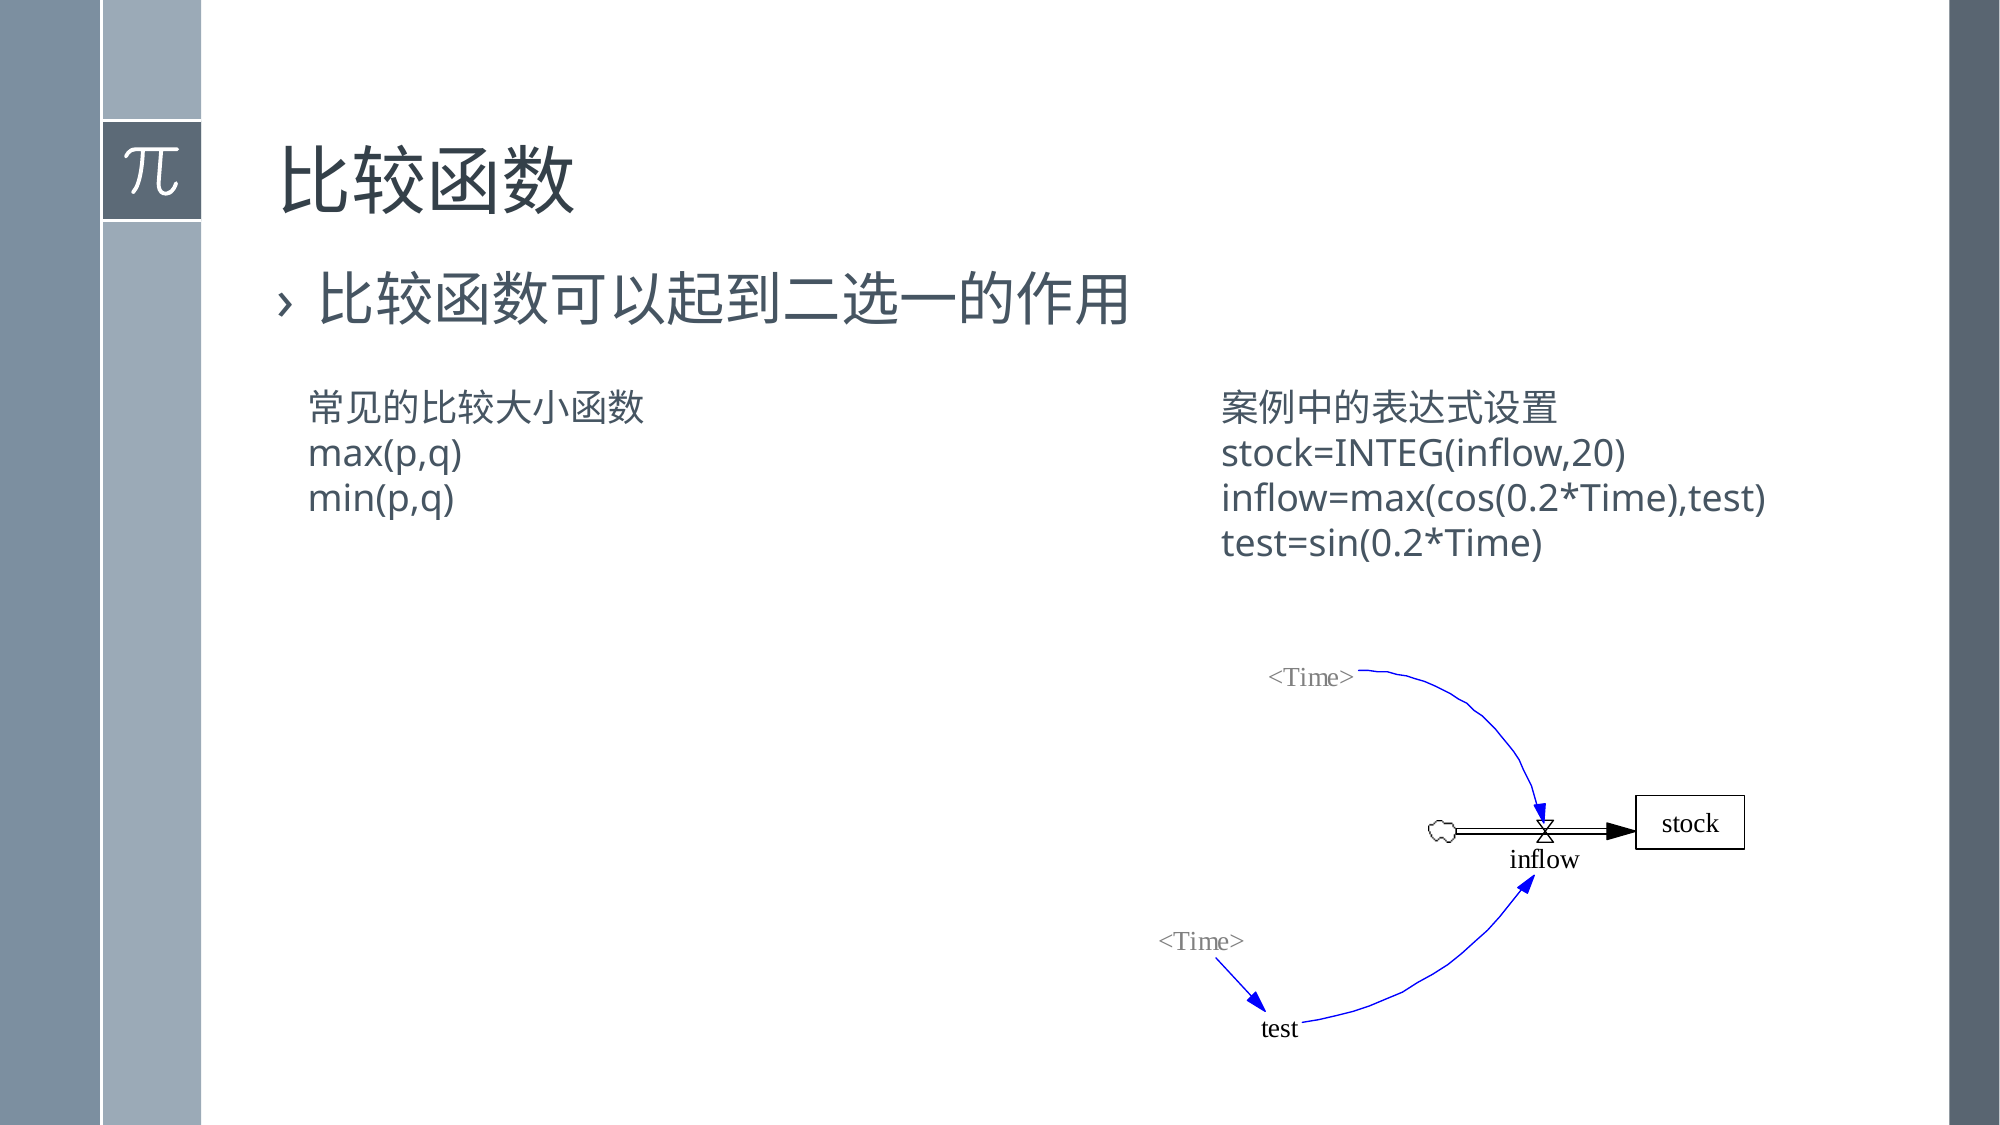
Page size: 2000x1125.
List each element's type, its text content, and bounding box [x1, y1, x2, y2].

list 比较函数可以起到二选一的作用 [261, 262, 1867, 1013]
text_box 常见的比较大小函数 max(p,q) min(p,q) [292, 376, 661, 527]
title 比较函数 [261, 29, 1867, 233]
picture [1106, 633, 1918, 1076]
text_box 案例中的表达式设置 stock=INTEG(inflow,20) inflow=max(cos(0.2*Time),test) test=sin(0.2*Time) [1206, 376, 1781, 572]
